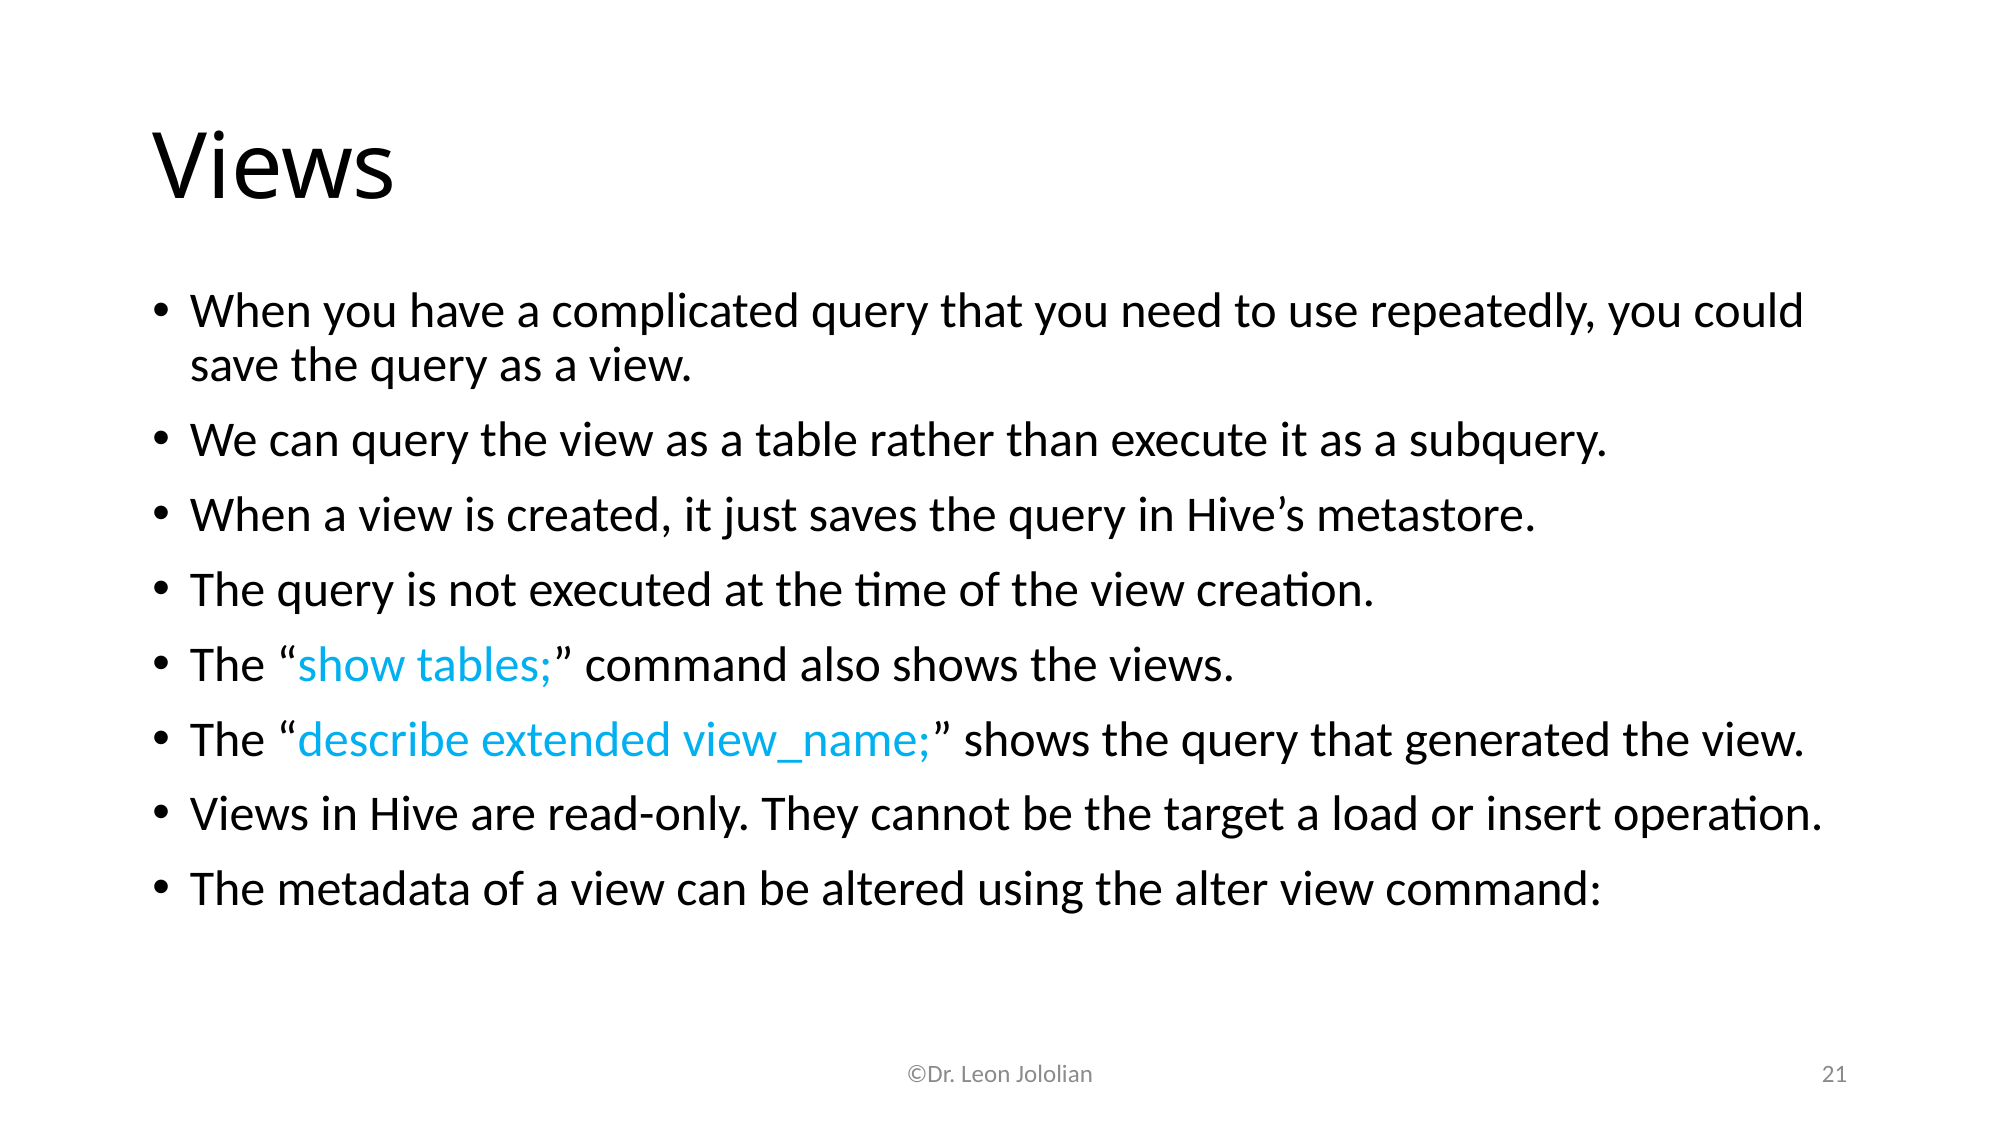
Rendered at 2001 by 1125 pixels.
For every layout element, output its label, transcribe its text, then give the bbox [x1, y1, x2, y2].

list When you have a complicated query that you need to use repeatedly, you could save the query as a view. We can query the view as a table rather than execute it as a subquery. When a view is created, it just saves the query in Hive’s metastore. The query is not executed at the time of the view creation. The “show tables;” command also shows the views. The “describe extended view_name;” shows the query that generated the view. Views in Hive are read-only. They cannot be the target a load or insert operation. The metadata of a view can be altered using the alter view command: [137, 277, 1863, 1014]
slide_number 21 [1412, 1042, 1863, 1103]
footer ©Dr. Leon Jololian [662, 1042, 1338, 1103]
title Views [137, 59, 1863, 277]
